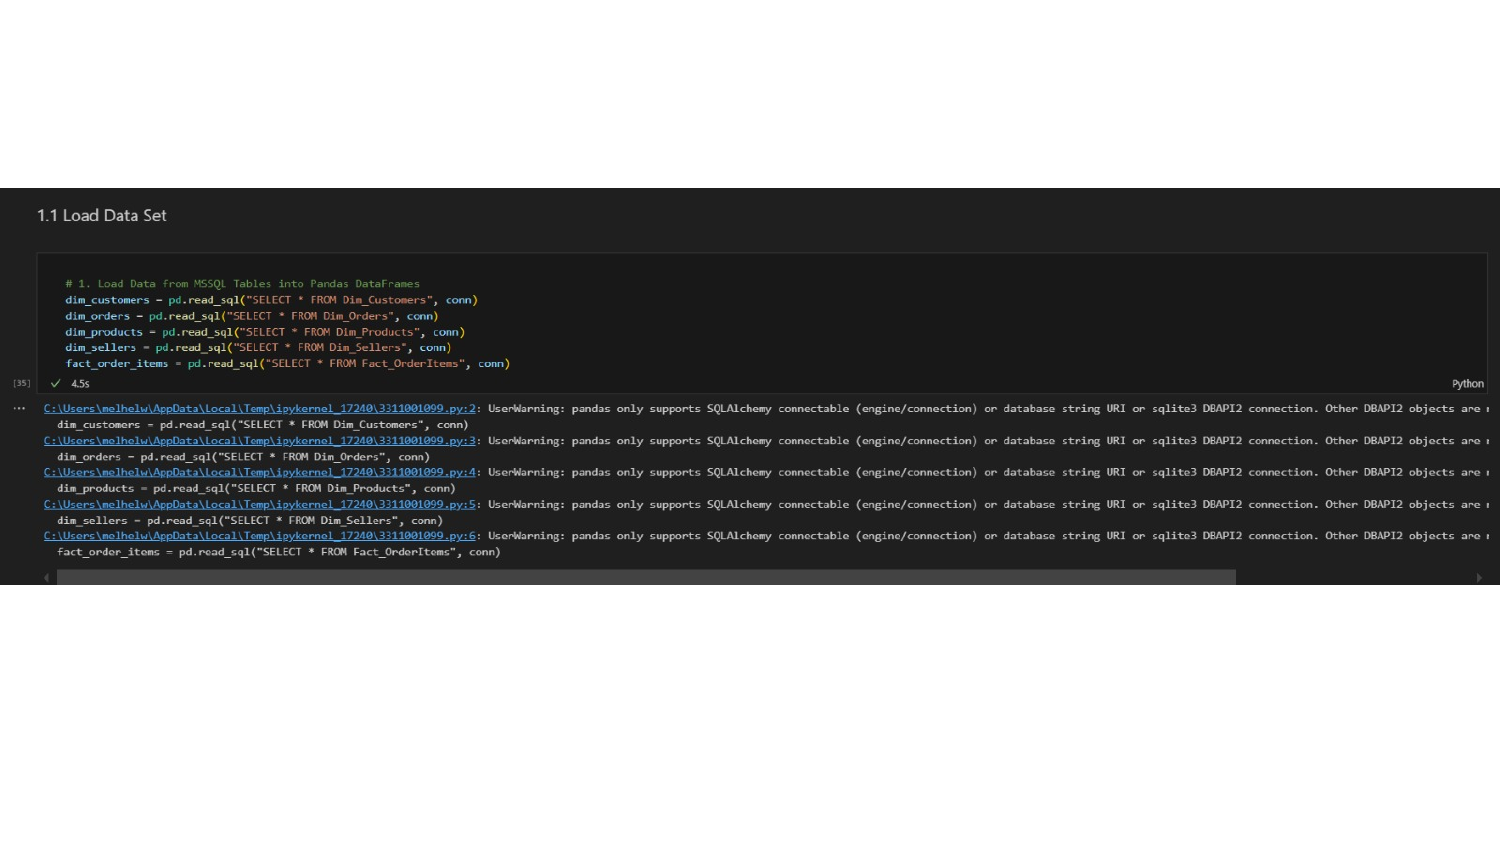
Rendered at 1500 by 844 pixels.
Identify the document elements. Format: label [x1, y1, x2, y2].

picture [0, 188, 1500, 585]
